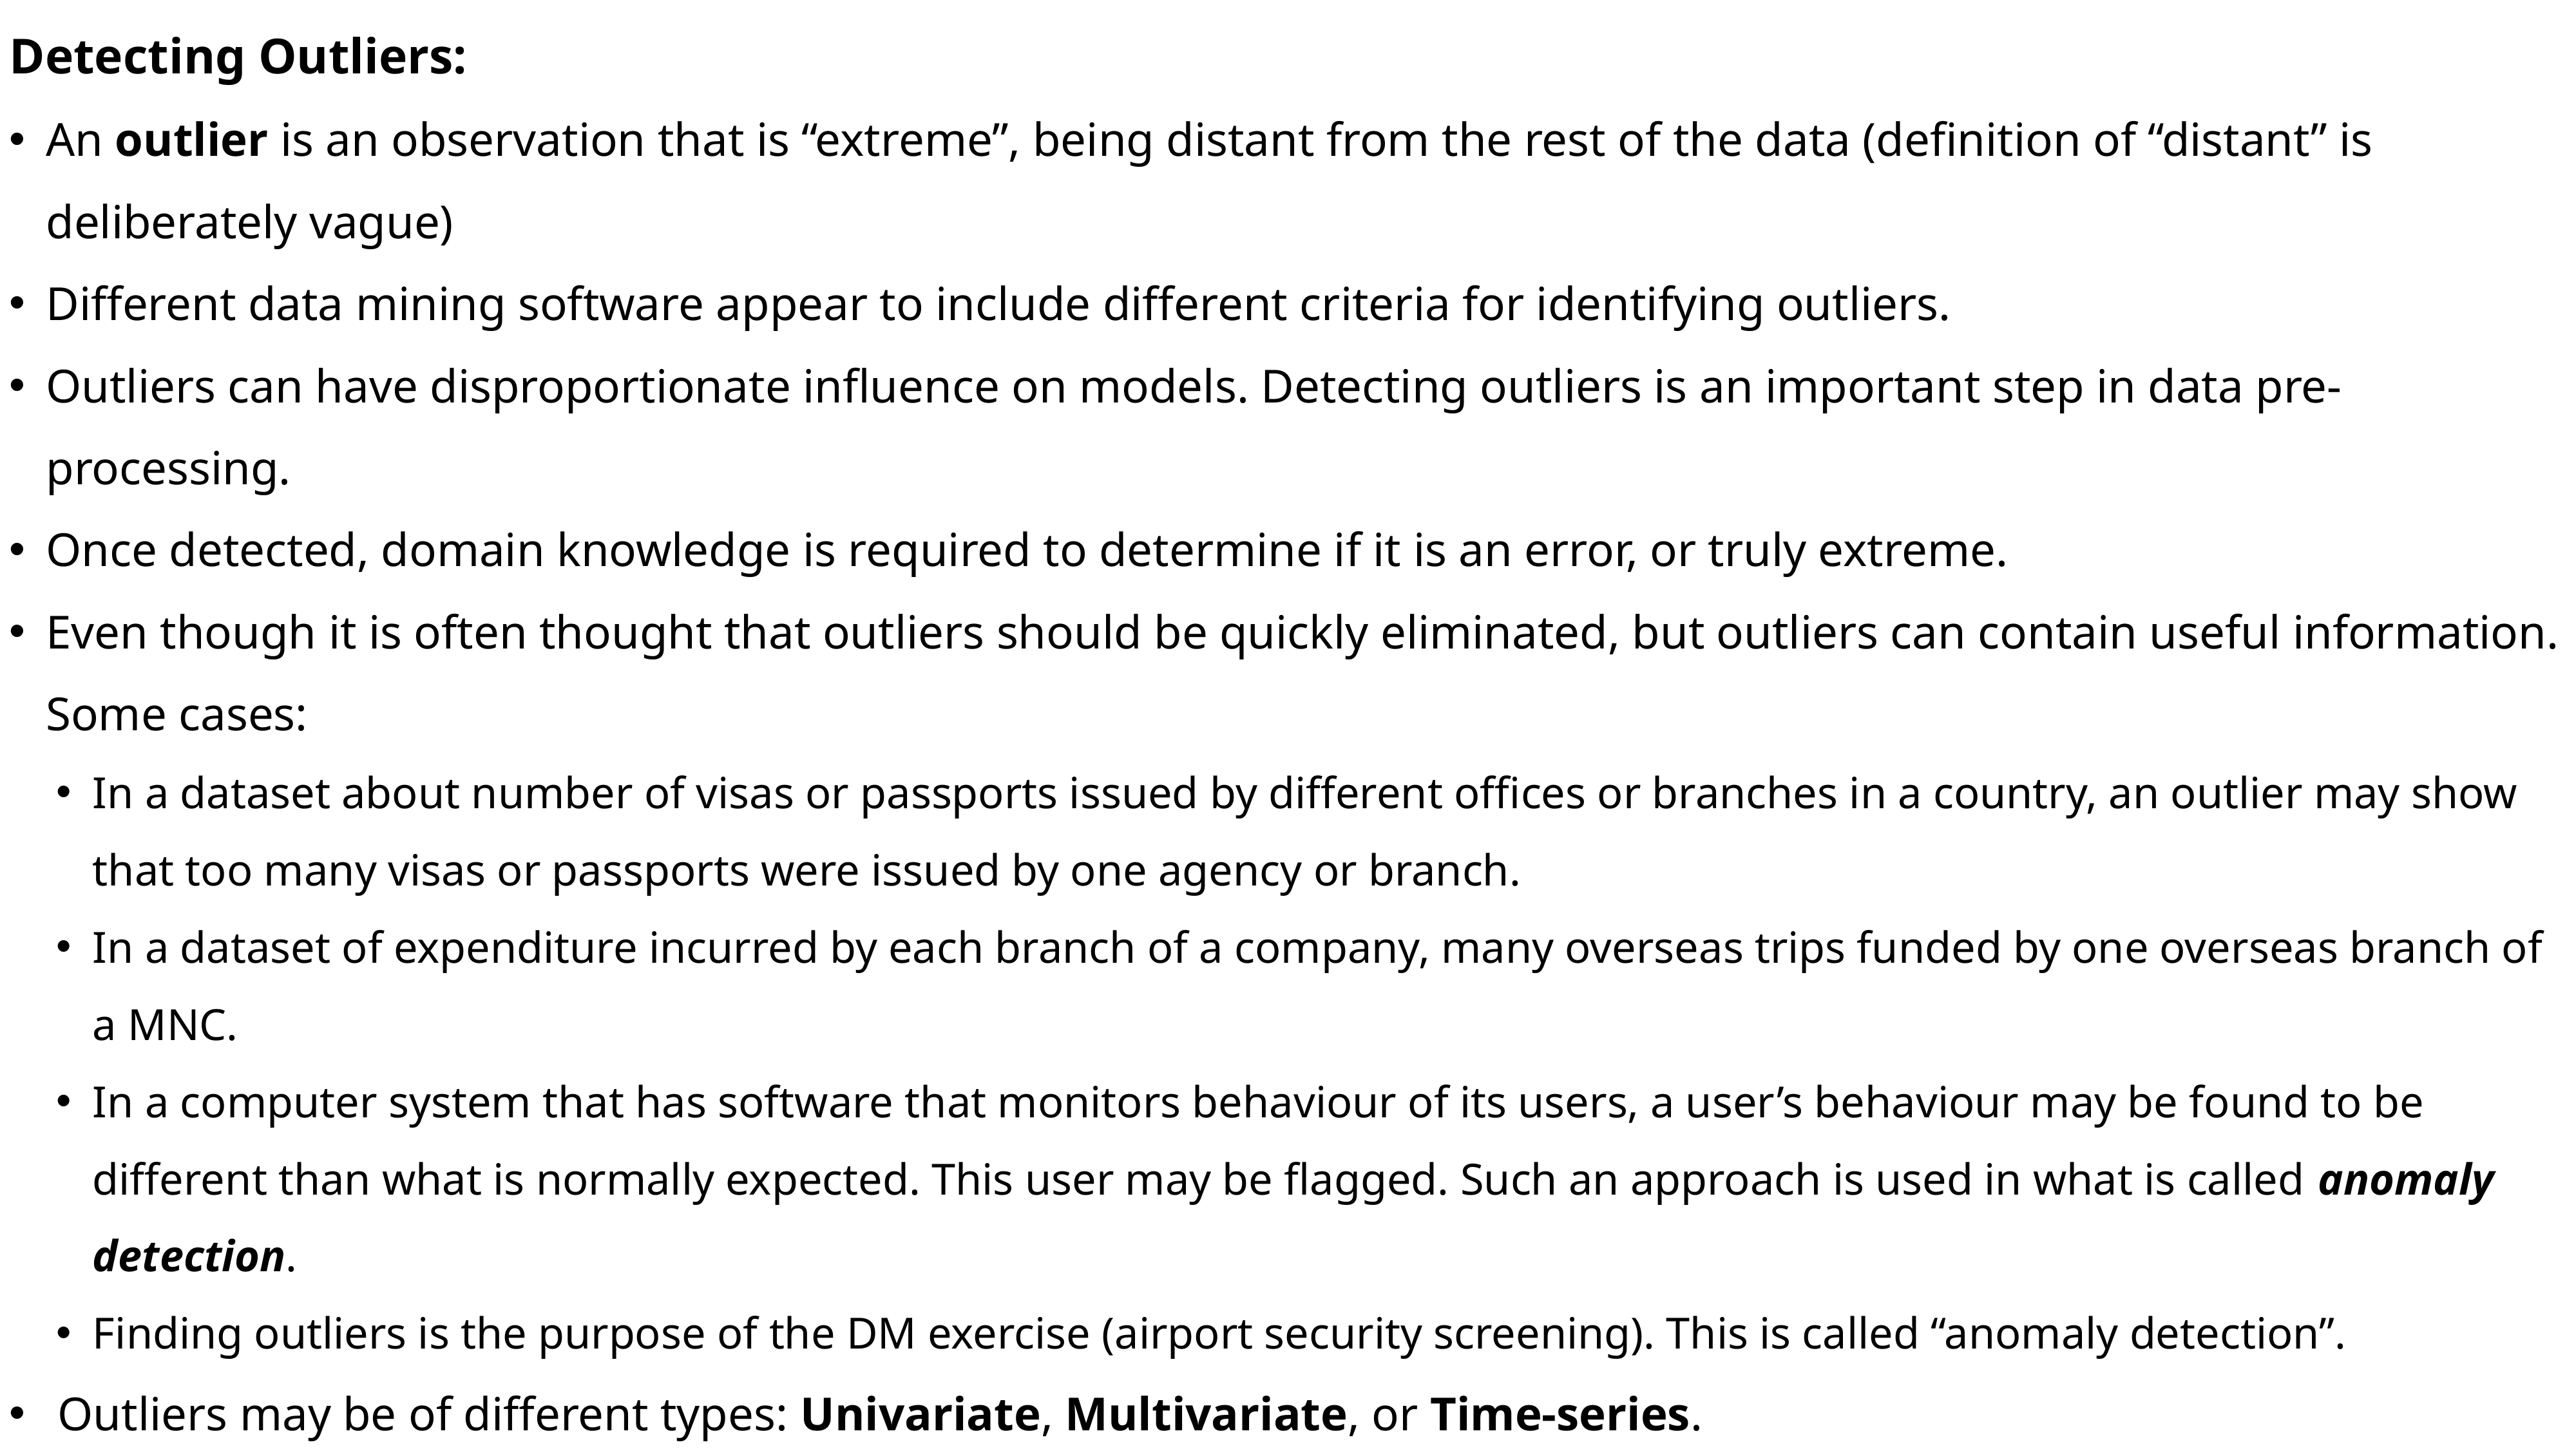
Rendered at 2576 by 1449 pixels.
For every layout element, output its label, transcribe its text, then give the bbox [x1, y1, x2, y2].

text_box Detecting Outliers: An outlier is an observation that is “extreme”, being distant from the rest of the data (definition of “distant” is deliberately vague) Different data mining software appear to include different criteria for identifying outliers. Outliers can have disproportionate influence on models. Detecting outliers is an important step in data pre-processing. Once detected, domain knowledge is required to determine if it is an error, or truly extreme. Even though it is often thought that outliers should be quickly eliminated, but outliers can contain useful information. Some cases: In a dataset about number of visas or passports issued by different offices or branches in a country, an outlier may show that too many visas or passports were issued by one agency or branch. In a dataset of expenditure incurred by each branch of a company, many overseas trips funded by one overseas branch of a MNC. In a computer system that has software that monitors behaviour of its users, a user’s behaviour may be found to be different than what is normally expected. This user may be flagged. Such an approach is used in what is called anomaly detection. Finding outliers is the purpose of the DM exercise (airport security screening). This is called “anomaly detection”. Outliers may be of different types: Univariate, Multivariate, or Time-series. Some classify outliers are: Global Outliers: When an outlier is significantly different from the rest of the data-points. Contextual Outliers: When an outlier is significantly different from the rest of the data-points in the same context. Collective Outliers: When a number of outliers are significantly different from the rest of the dataset. [0, 0, 2576, 1449]
